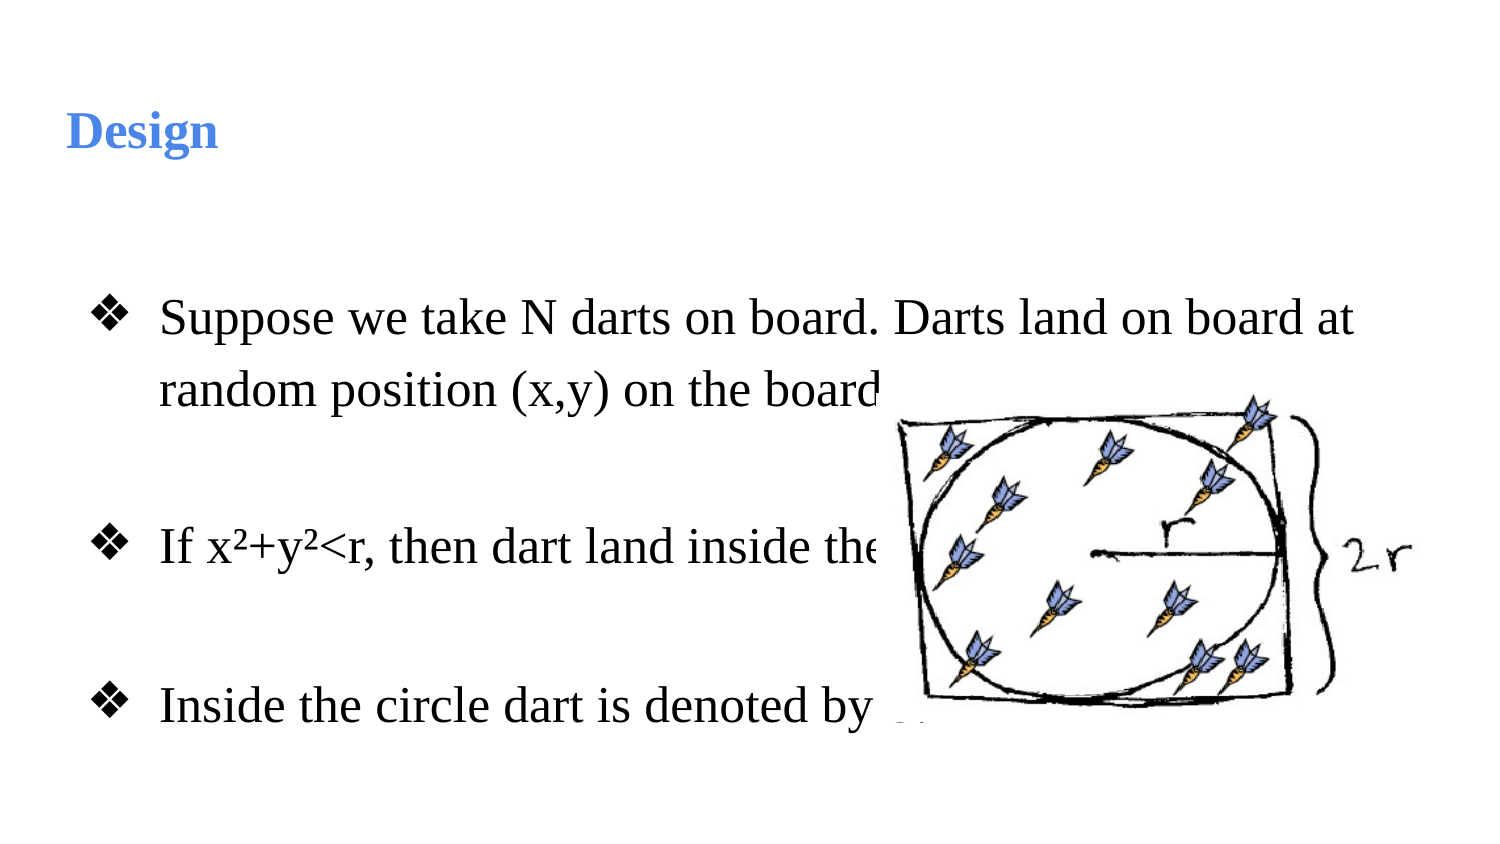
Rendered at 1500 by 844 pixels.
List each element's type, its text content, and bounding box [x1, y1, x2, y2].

picture [876, 393, 1426, 722]
list Suppose we take N darts on board. Darts land on board at random position (x,y) on the board. If x²+y²<r, then dart land inside the circle. Inside the circle dart is denoted by S. [51, 189, 1449, 750]
title Design [51, 80, 1449, 175]
